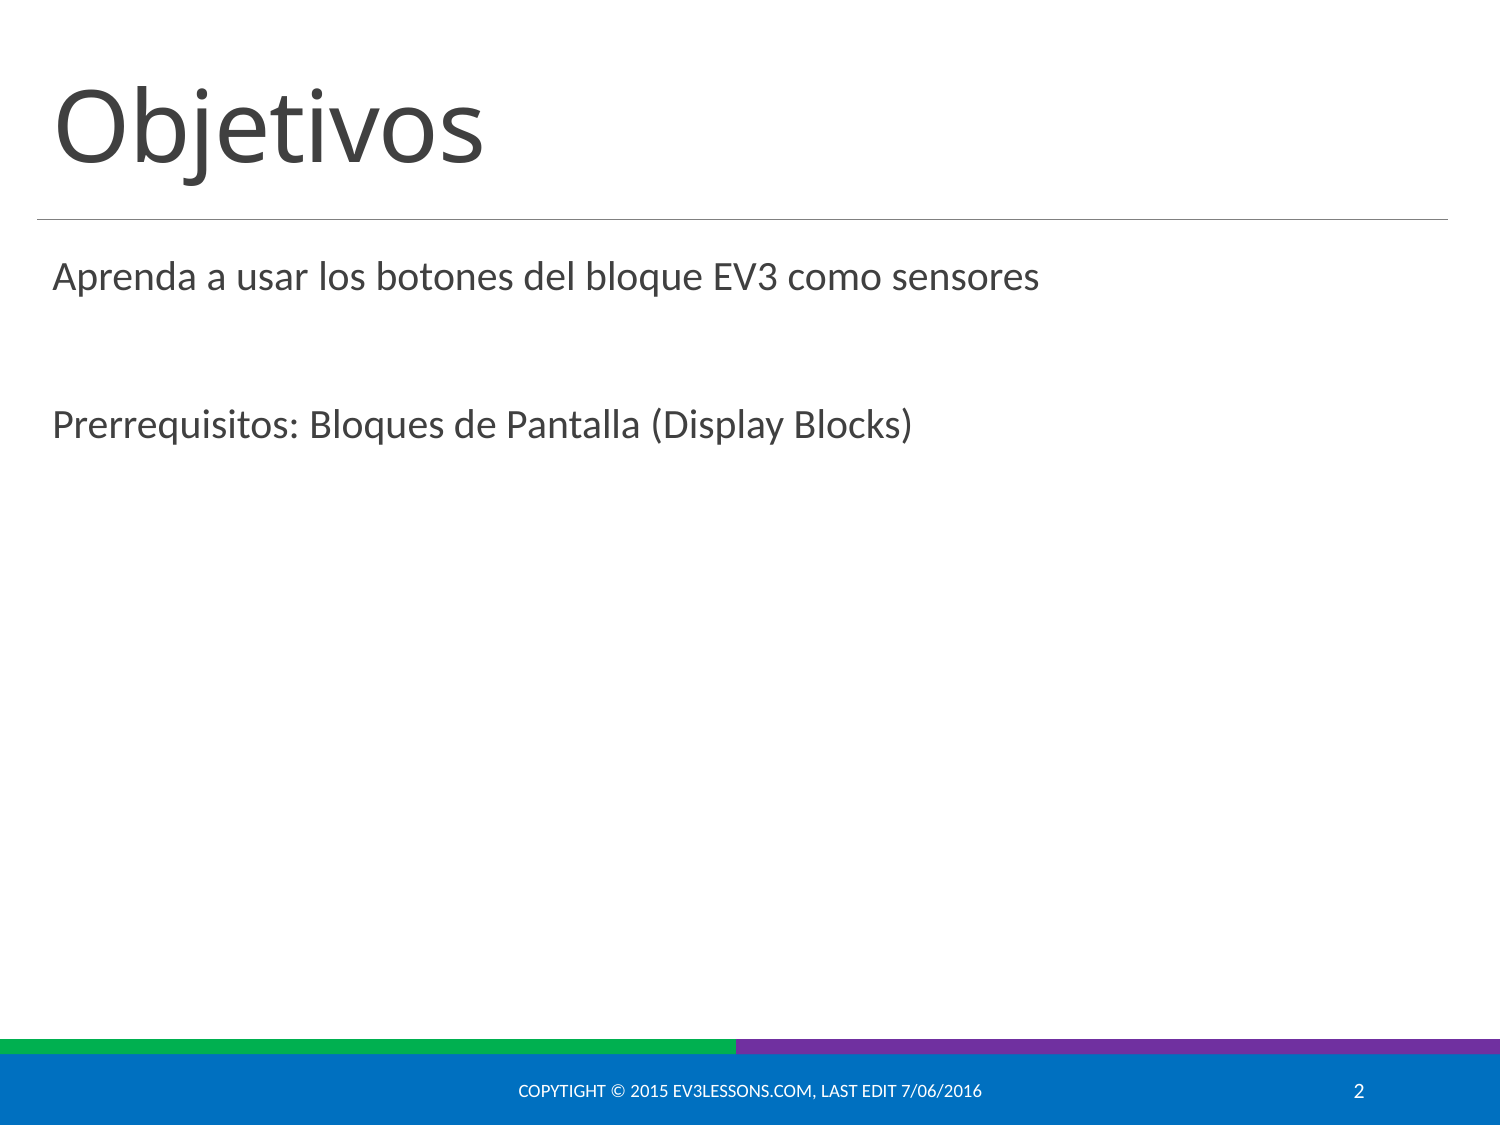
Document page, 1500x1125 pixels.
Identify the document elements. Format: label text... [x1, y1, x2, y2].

footer Copytight © 2015 EV3Lessons.com, Last edit 7/06/2016 [453, 1059, 1047, 1120]
list Aprenda a usar los botones del bloque EV3 como sensores Prerrequisitos: Bloques de Pantalla (Display Blocks) [37, 246, 1448, 1011]
title Objetivos [37, 47, 1448, 191]
slide_number 2 [1218, 1059, 1380, 1120]
